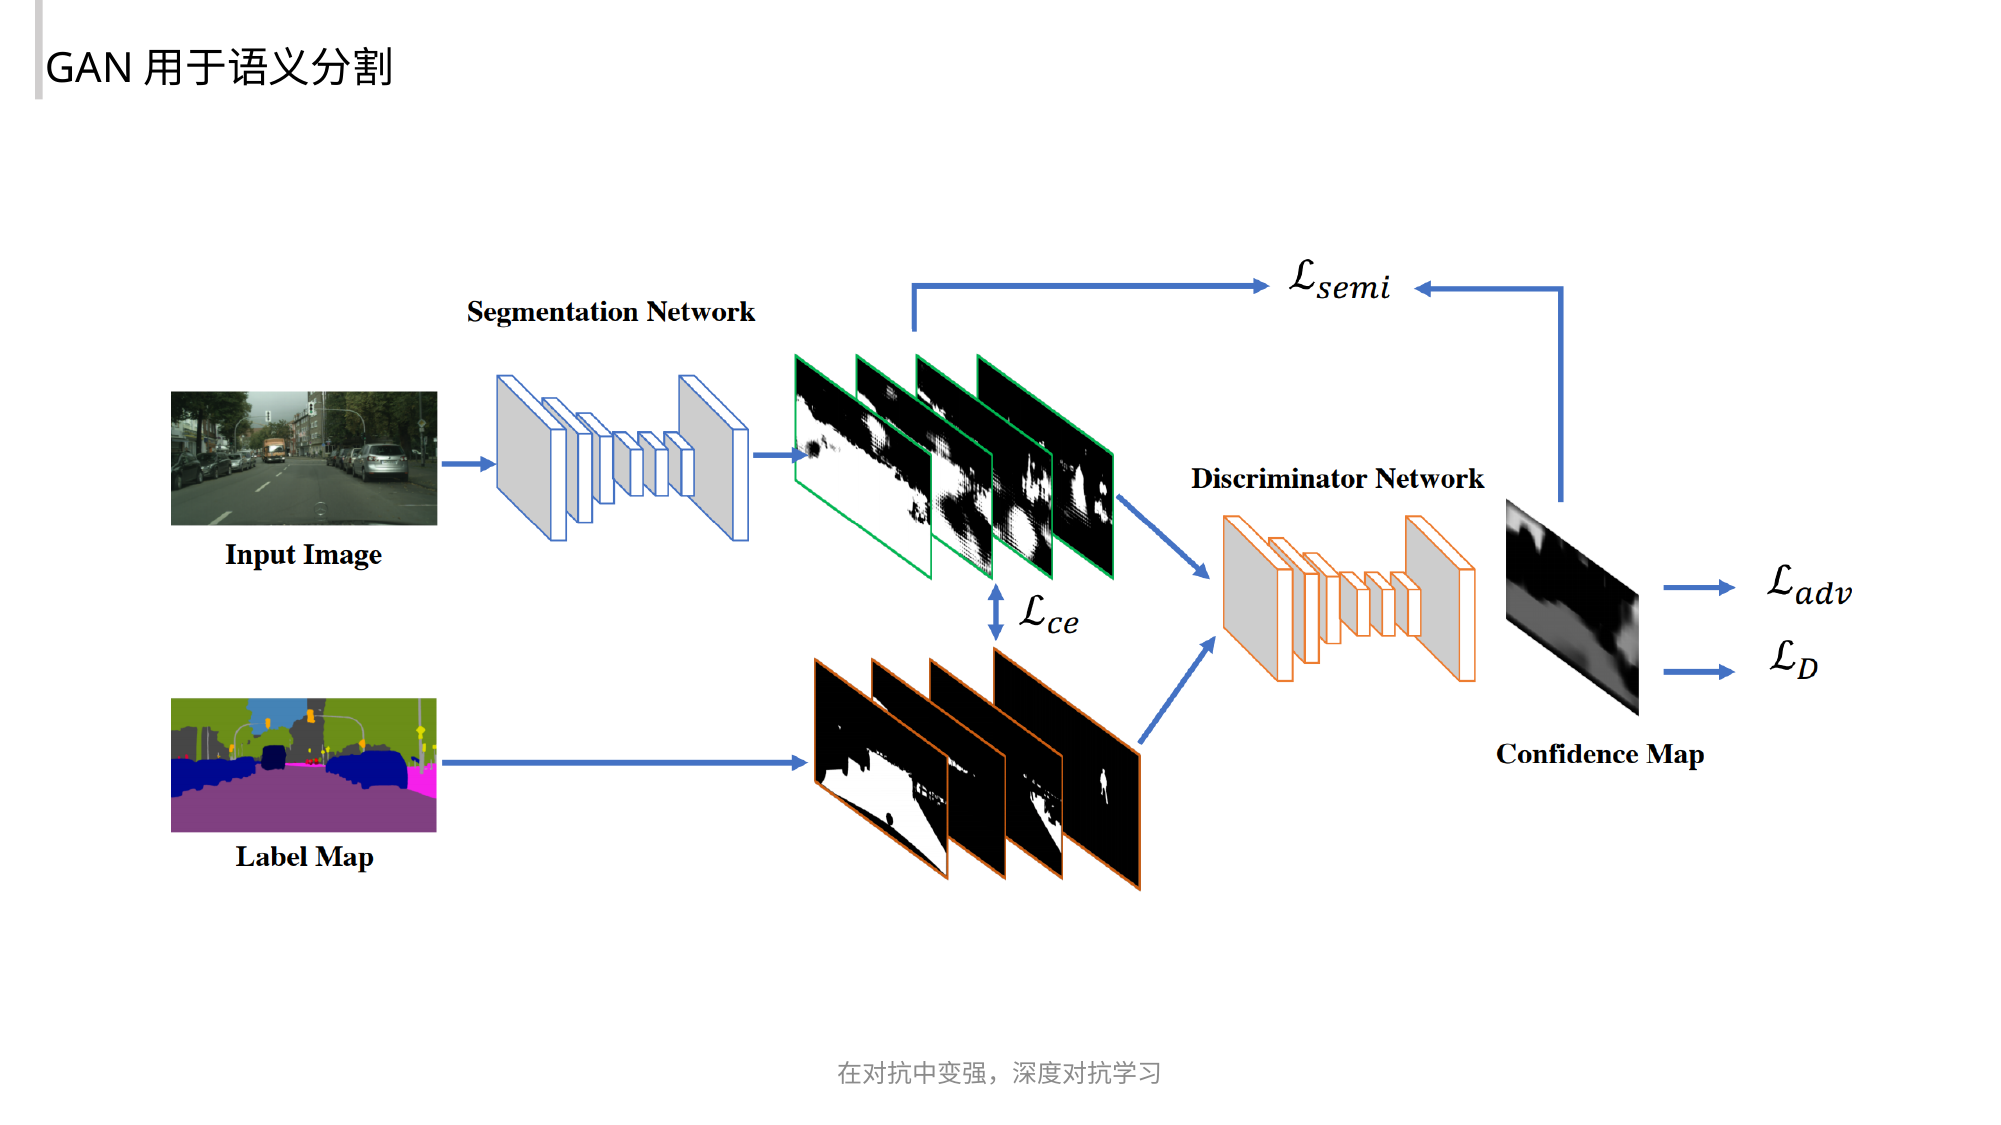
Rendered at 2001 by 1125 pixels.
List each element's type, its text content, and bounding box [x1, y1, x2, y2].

text_box [34, 0, 44, 100]
text_box GAN用于语义分割 [44, 33, 410, 99]
footer 在对抗中变强，深度对抗学习 [662, 1042, 1338, 1103]
text_box GAN用于语义分割 [29, 33, 34, 99]
picture [132, 225, 1868, 900]
